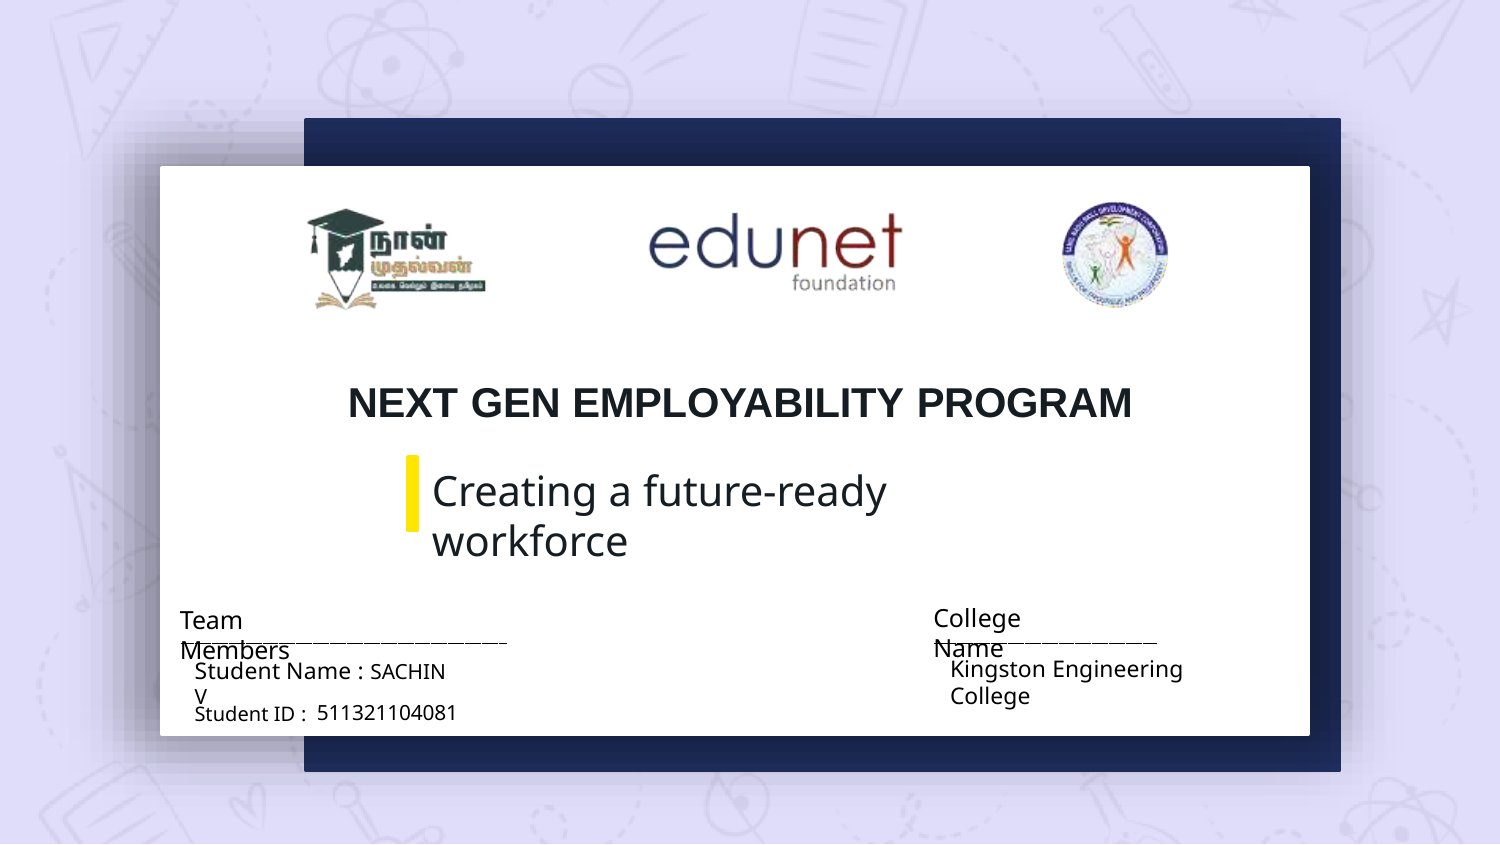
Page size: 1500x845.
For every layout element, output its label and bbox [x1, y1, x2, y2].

text_box [180, 198, 1170, 644]
text_box [0, 0, 1500, 845]
